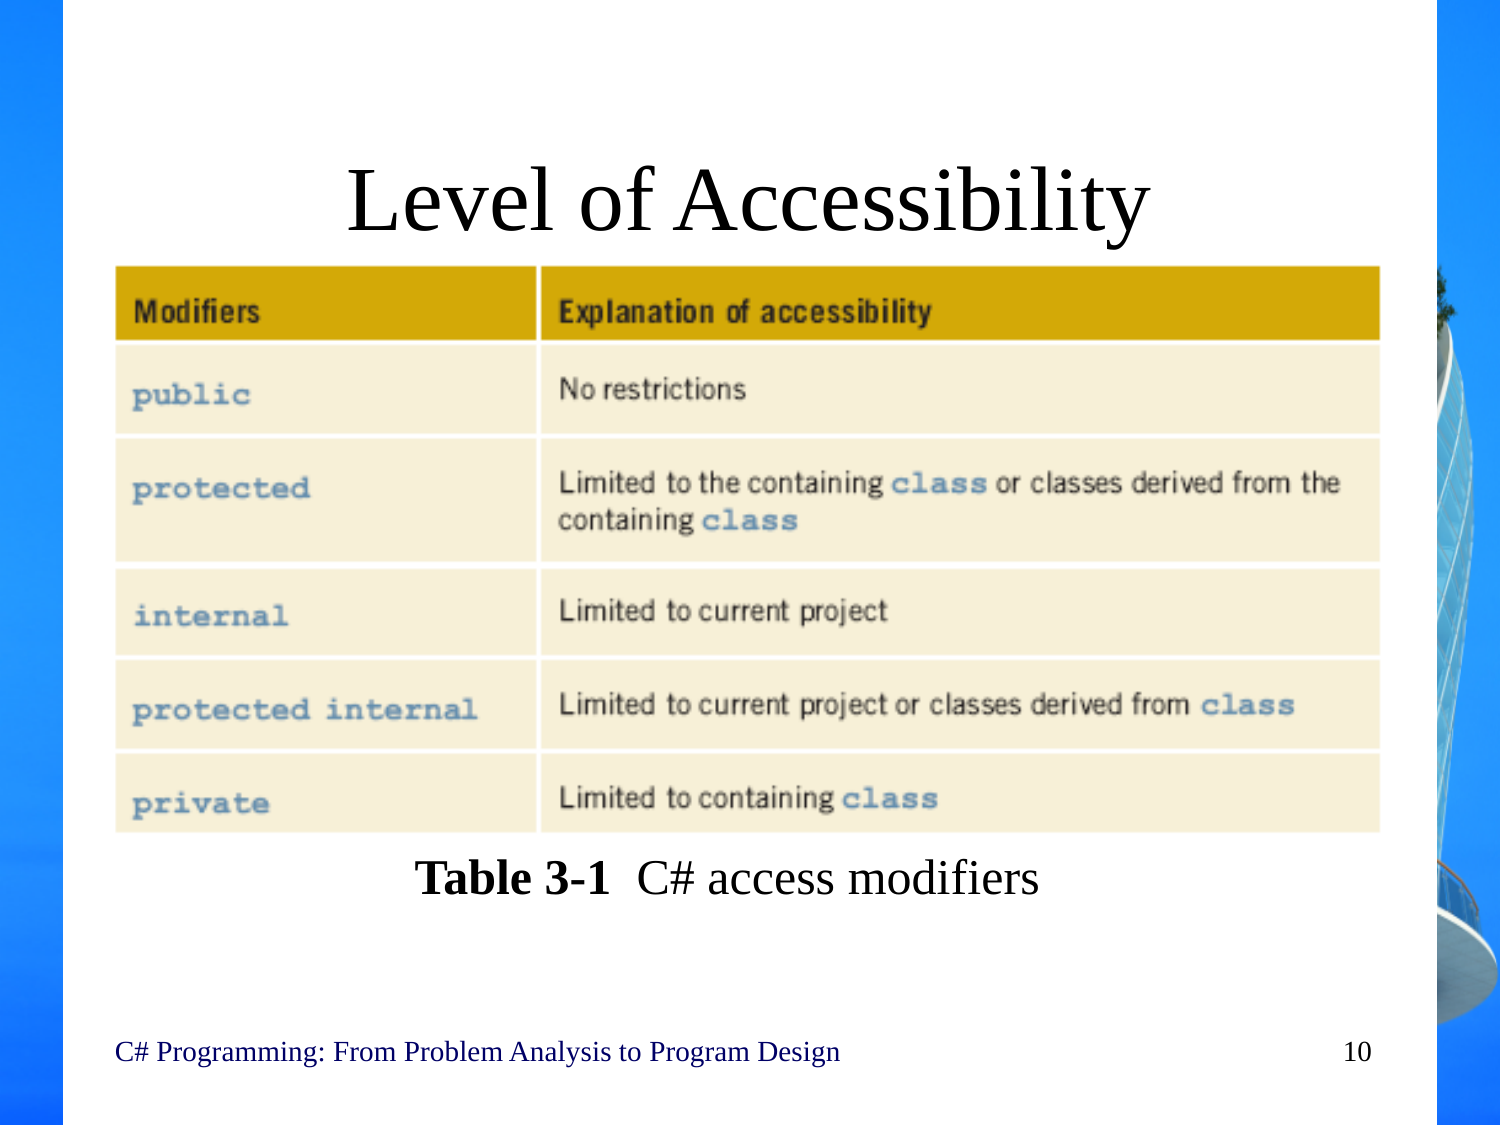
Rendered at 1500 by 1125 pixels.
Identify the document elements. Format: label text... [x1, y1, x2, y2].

text_box Table 3-1 C# access modifiers [399, 847, 1375, 913]
picture [1437, 0, 1500, 1125]
title Level of Accessibility [62, 99, 1438, 288]
picture [0, 0, 63, 1125]
footer C# Programming: From Problem Analysis to Program Design [99, 1024, 988, 1101]
slide_number 10 [1074, 1024, 1388, 1101]
picture [114, 262, 1383, 838]
